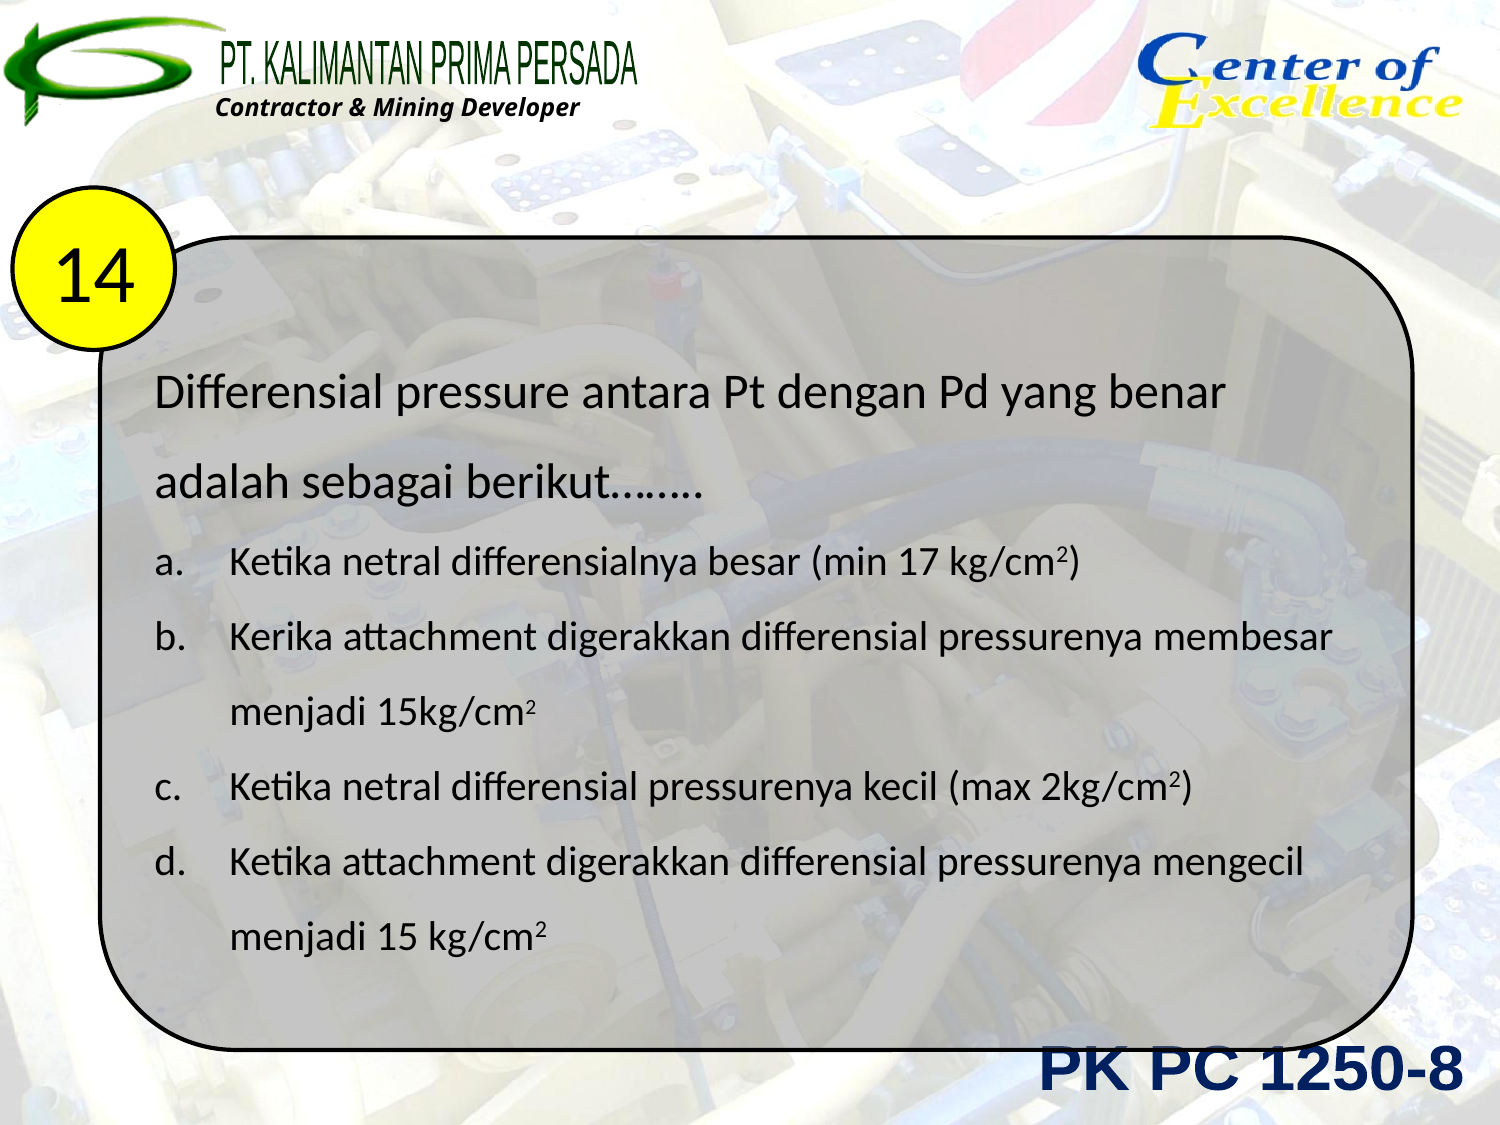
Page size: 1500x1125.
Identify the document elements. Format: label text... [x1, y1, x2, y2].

picture [0, 0, 1500, 1125]
text_box 14 [10, 185, 178, 353]
text_box Differensial pressure antara Pt dengan Pd yang benar adalah sebagai berikut…….. Ketika netral differensialnya besar (min 17 kg/cm2) Kerika attachment digerakkan differensial pressurenya membesar menjadi 15kg/cm2 Ketika netral differensial pressurenya kecil (max 2kg/cm2) Ketika attachment digerakkan differensial pressurenya mengecil menjadi 15 kg/cm2 [97, 235, 1415, 1053]
